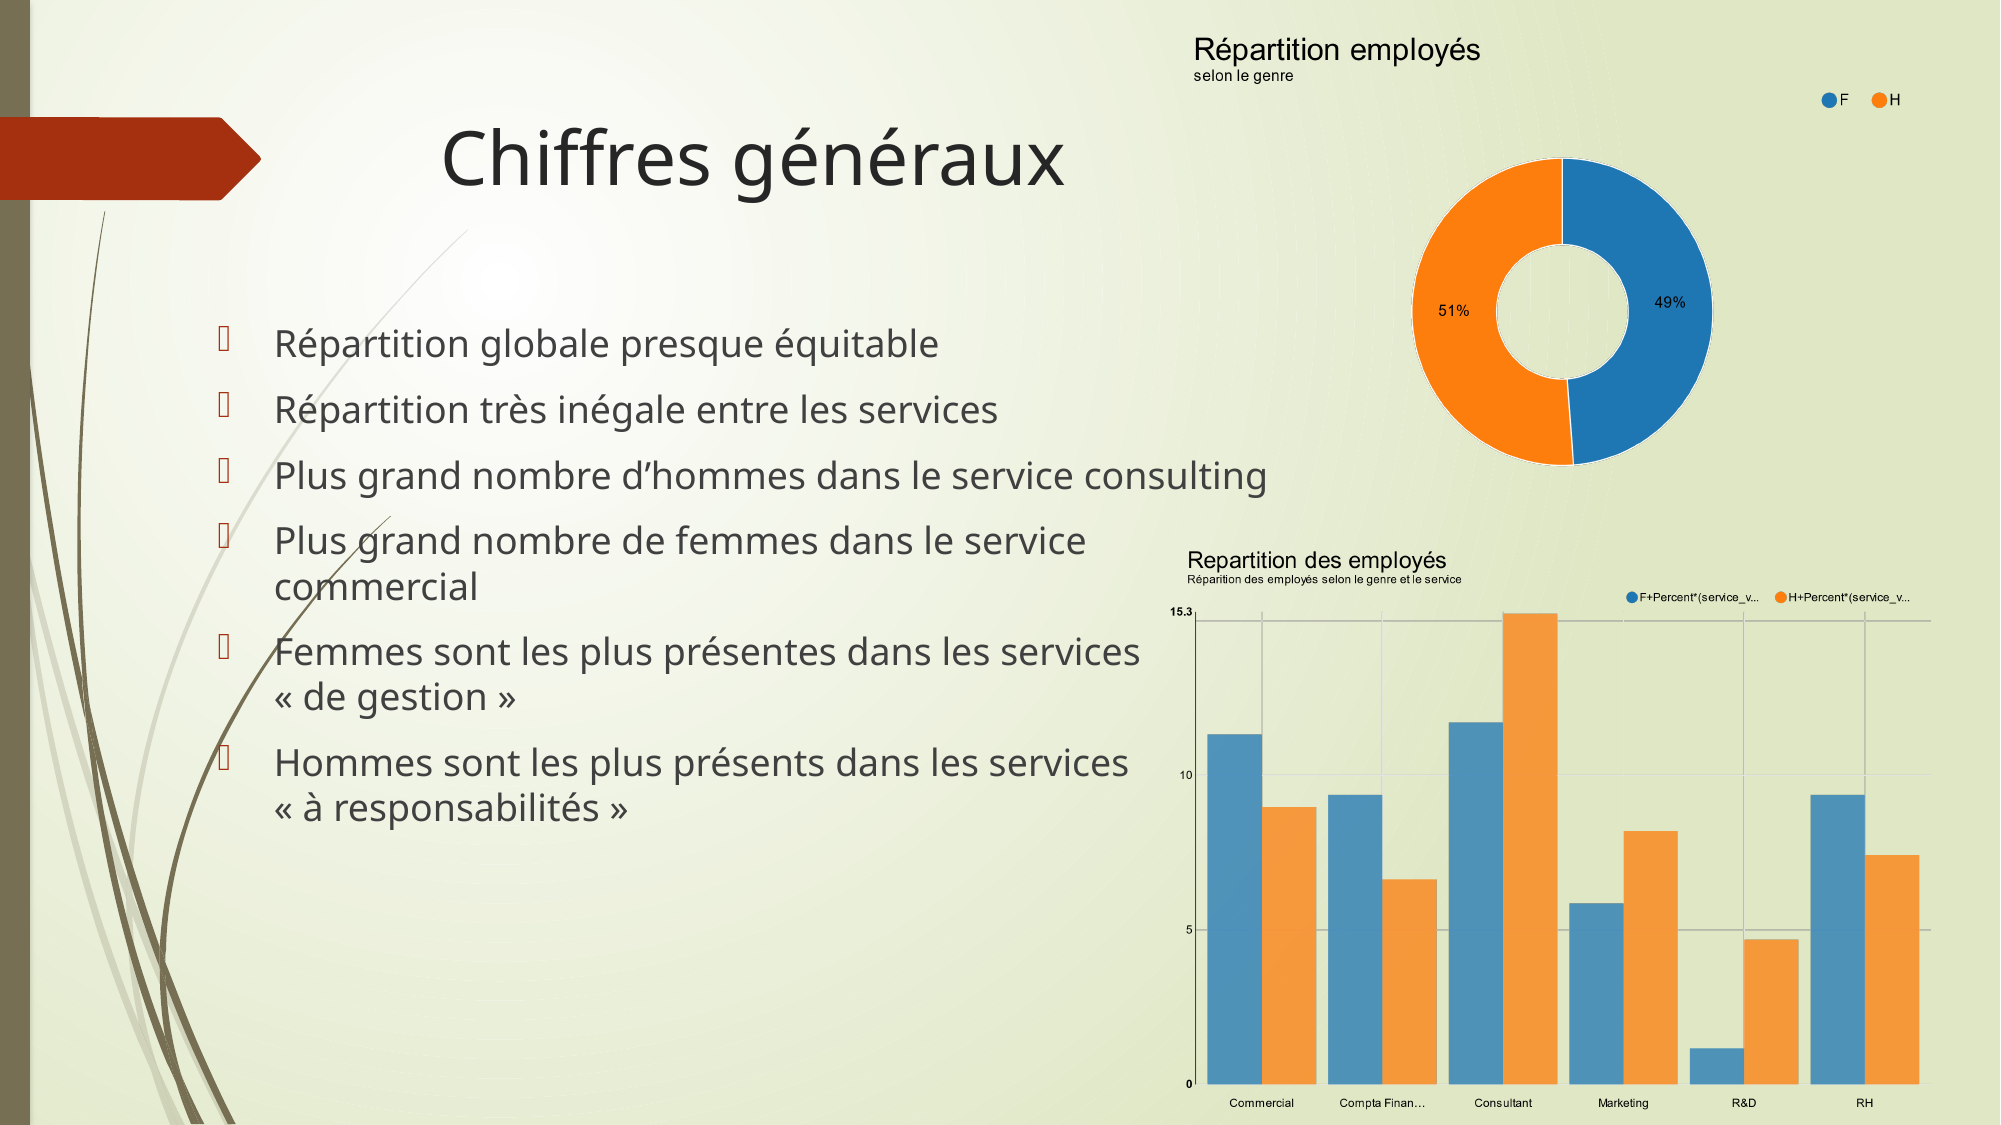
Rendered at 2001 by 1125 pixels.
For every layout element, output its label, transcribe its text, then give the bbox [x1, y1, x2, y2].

list Répartition globale presque équitable Répartition très inégale entre les services Plus grand nombre d’hommes dans le service consulting Plus grand nombre de femmes dans le service commercial Femmes sont les plus présentes dans les services « de gestion » Hommes sont les plus présents dans les services « à responsabilités » [202, 312, 1163, 933]
title Chiffres généraux [425, 102, 1163, 312]
picture [1167, 21, 1931, 1112]
